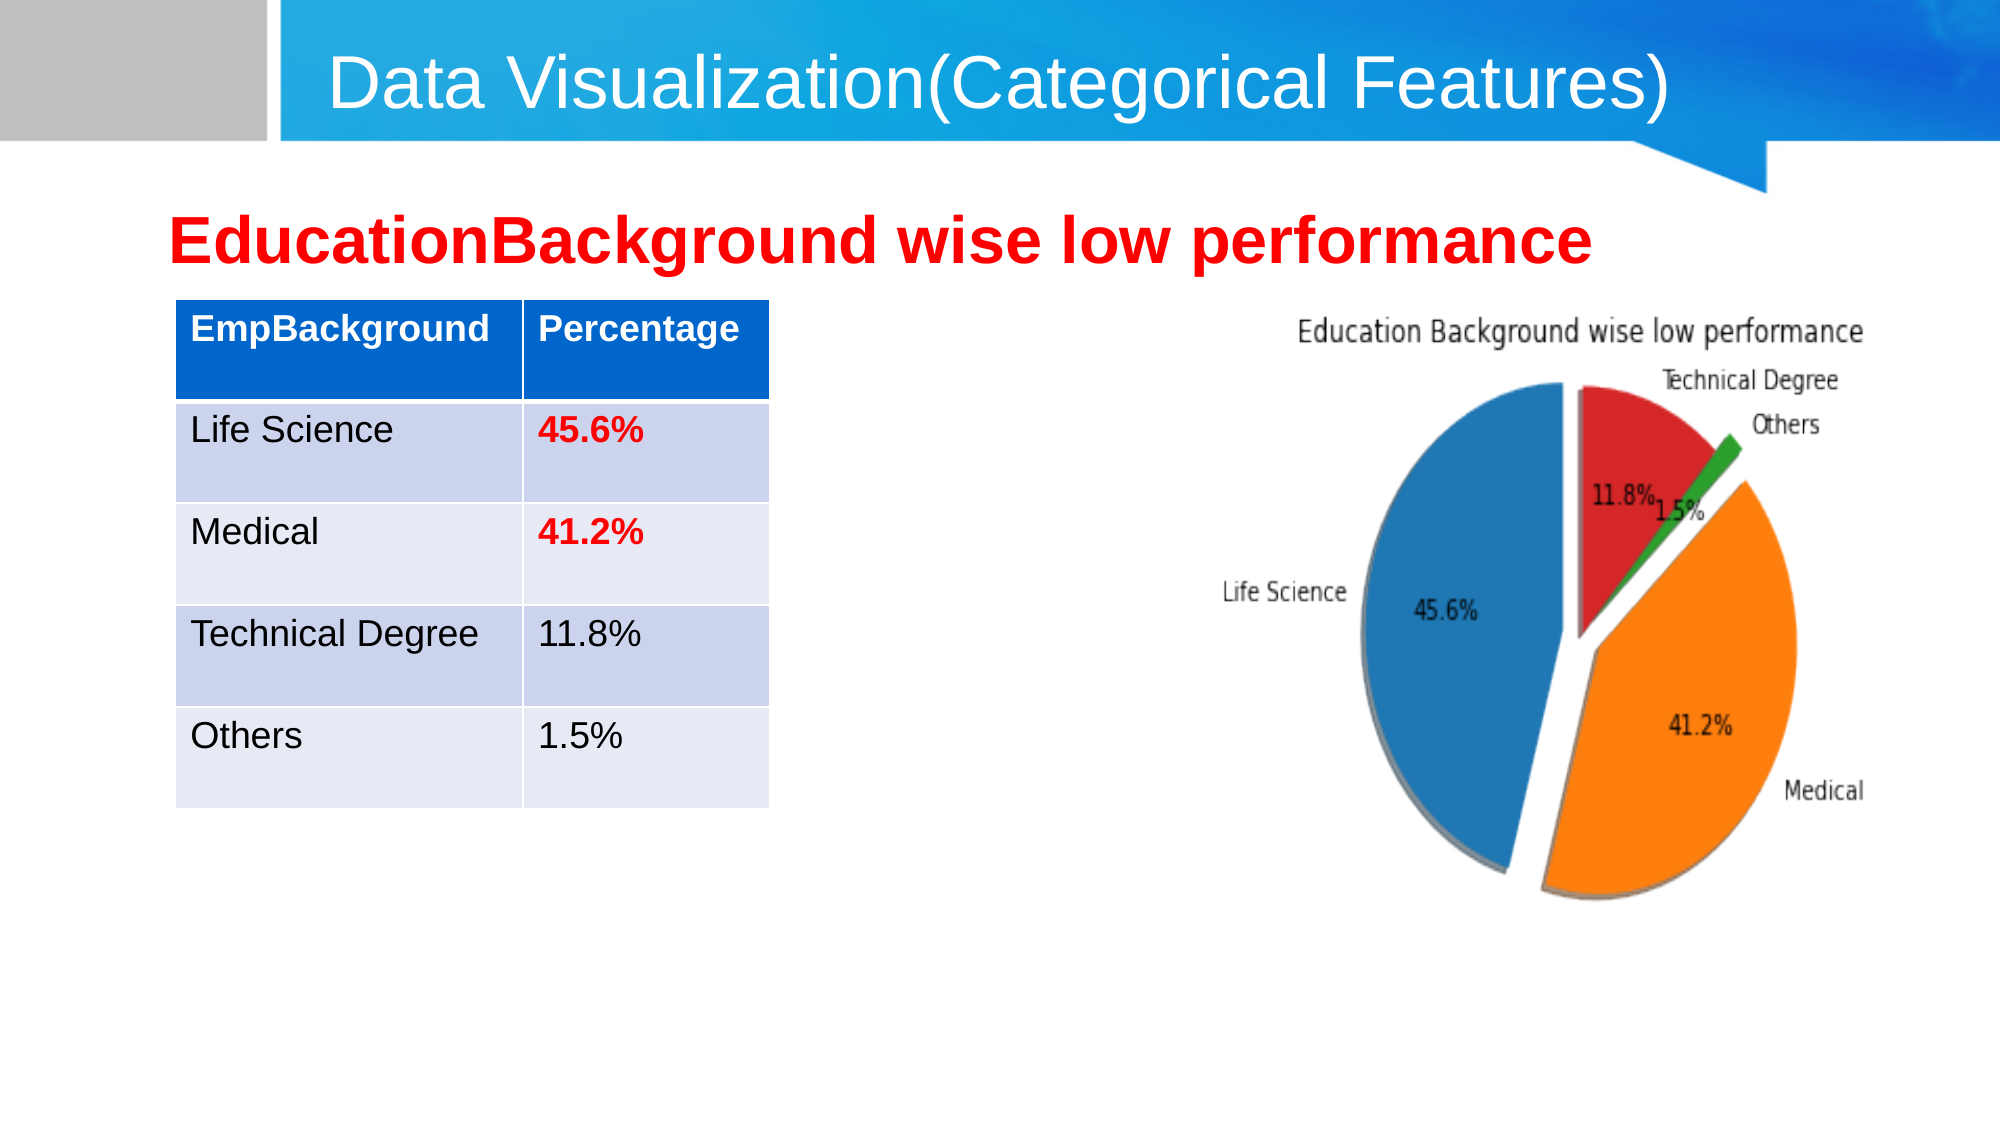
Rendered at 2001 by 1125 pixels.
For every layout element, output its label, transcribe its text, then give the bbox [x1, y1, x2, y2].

table_cell 41.2% [524, 504, 769, 604]
table_cell Technical Degree [176, 606, 522, 706]
table_cell 45.6% [524, 404, 769, 502]
table_cell 11.8% [524, 606, 769, 706]
title Data Visualization(Categorical Features) [99, 30, 1901, 127]
table_cell Others [176, 708, 522, 808]
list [1208, 299, 1945, 945]
picture [0, 0, 2000, 1125]
text_box EducationBackground wise low performance [80, 189, 1975, 1044]
table_header Percentage [524, 300, 769, 399]
table_cell 1.5% [524, 708, 769, 808]
table_header EmpBackground [176, 300, 522, 399]
table_cell Medical [176, 504, 522, 604]
table_cell Life Science [176, 404, 522, 502]
